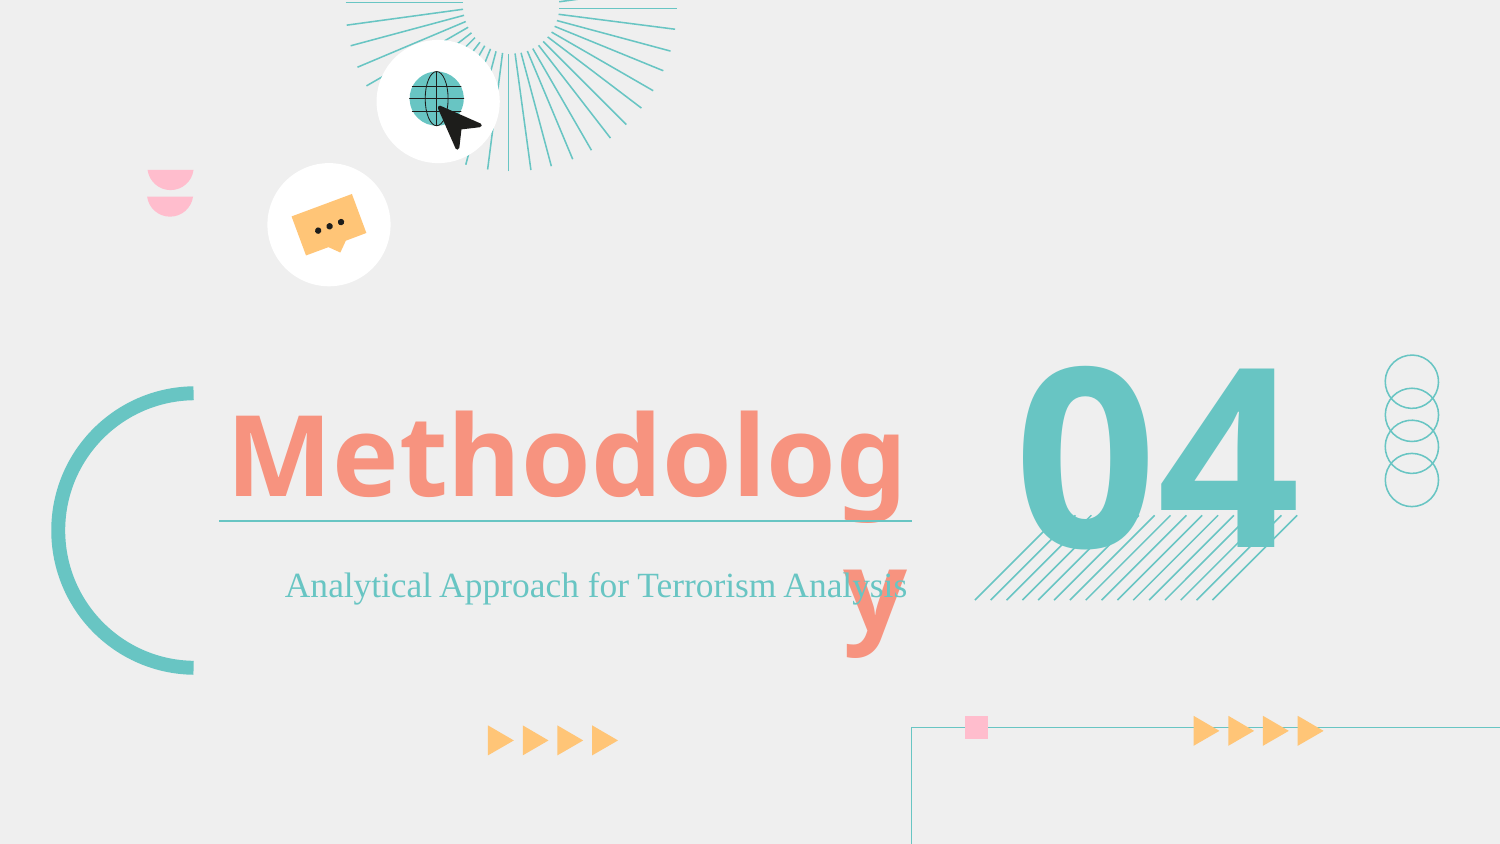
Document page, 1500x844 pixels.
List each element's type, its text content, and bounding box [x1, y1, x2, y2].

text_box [1193, 715, 1324, 747]
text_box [974, 515, 1298, 601]
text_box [267, 162, 391, 287]
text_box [376, 39, 500, 164]
subtitle Analytical Approach for Terrorism Analysis [105, 546, 923, 604]
title Methodology [183, 384, 923, 508]
title 04 [945, 297, 1369, 509]
